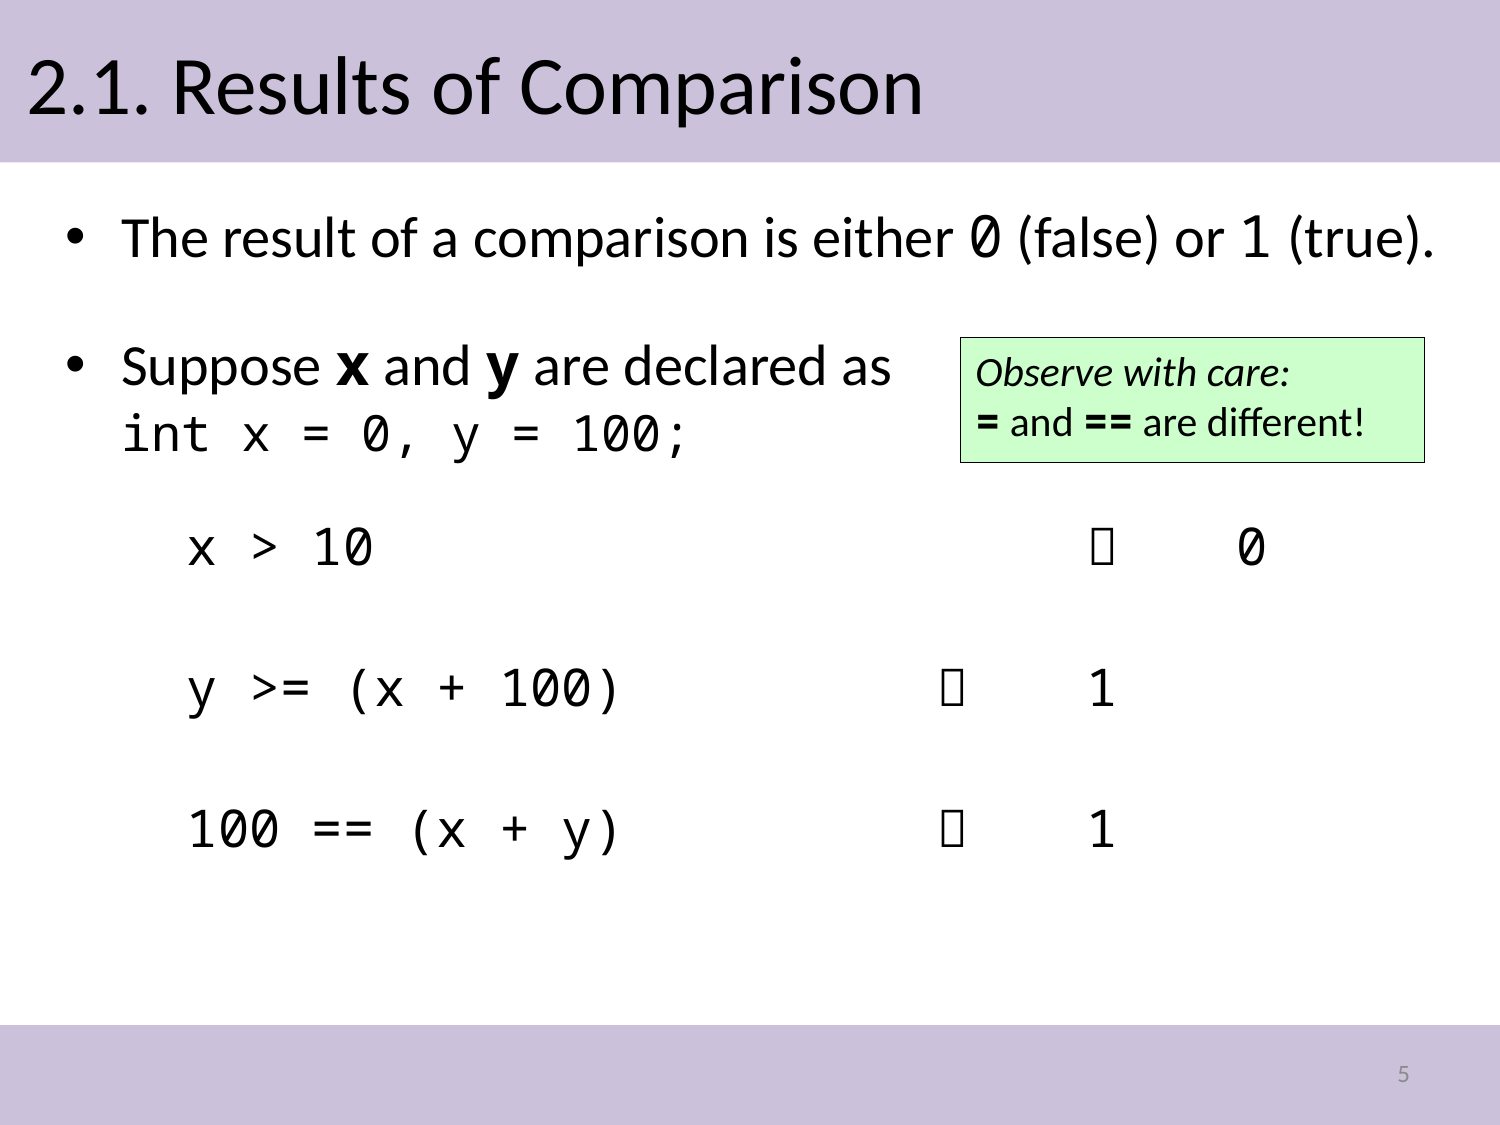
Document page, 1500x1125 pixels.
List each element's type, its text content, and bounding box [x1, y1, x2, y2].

title 2.1. Results of Comparison [11, 12, 1362, 150]
slide_number 5 [1074, 1042, 1425, 1103]
text_box Observe with care: = and == are different! [960, 337, 1425, 463]
list The result of a comparison is either 0 (false) or 1 (true). Suppose x and y are declared as int x = 0, y = 100; x > 10  0 y >= (x + 100)  1 100 == (x + y)  1 [50, 200, 1463, 1029]
